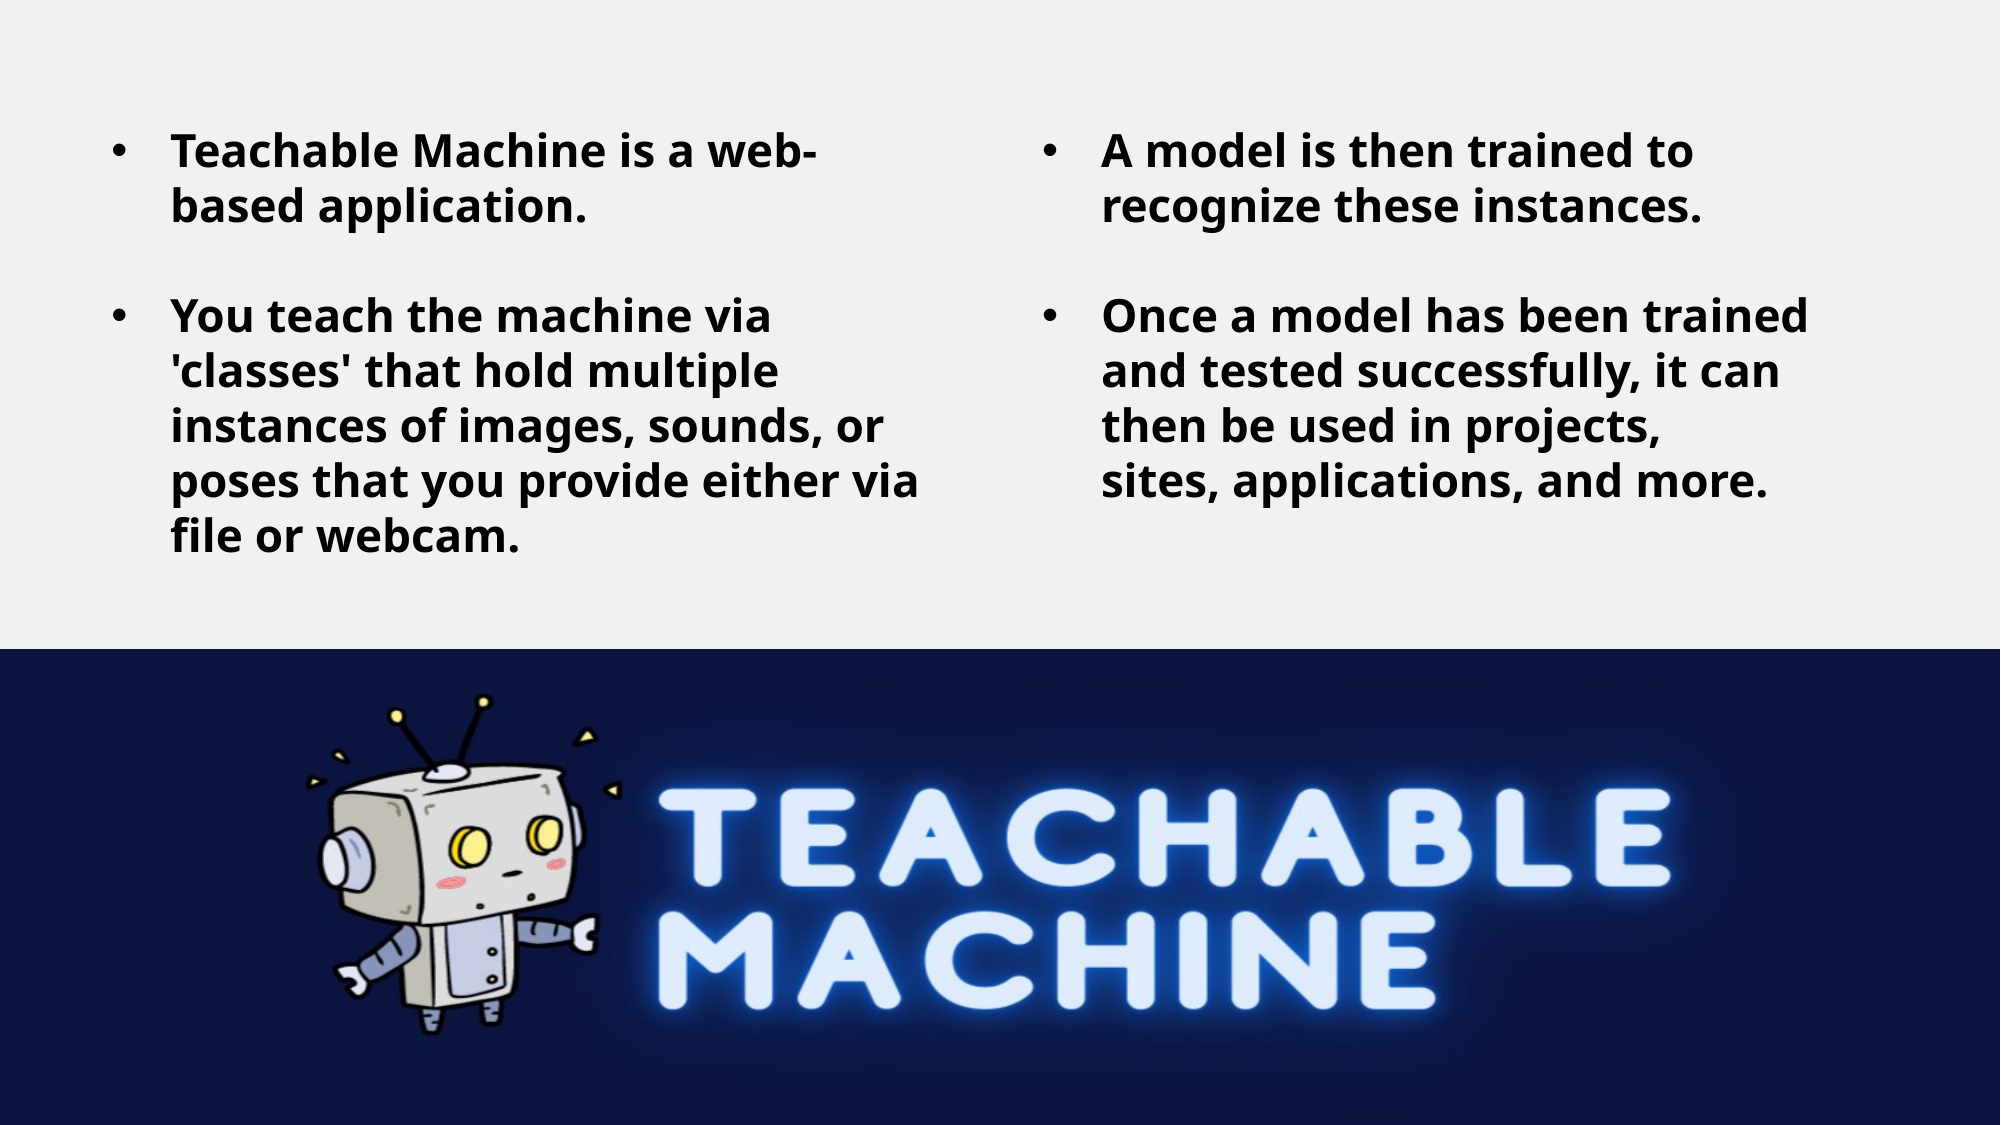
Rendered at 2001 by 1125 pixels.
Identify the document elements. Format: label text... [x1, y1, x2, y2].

text_box A model is then trained to recognize these instances.​ Once a model has been trained and tested successfully, it can then be used in projects, sites, applications, and more. ​ [1027, 114, 1907, 515]
text_box Teachable Machine is a web-based application. You teach the machine via 'classes' that hold multiple instances of images, sounds, or poses that you provide either via file or webcam. [96, 114, 955, 570]
picture [0, 649, 2000, 1125]
